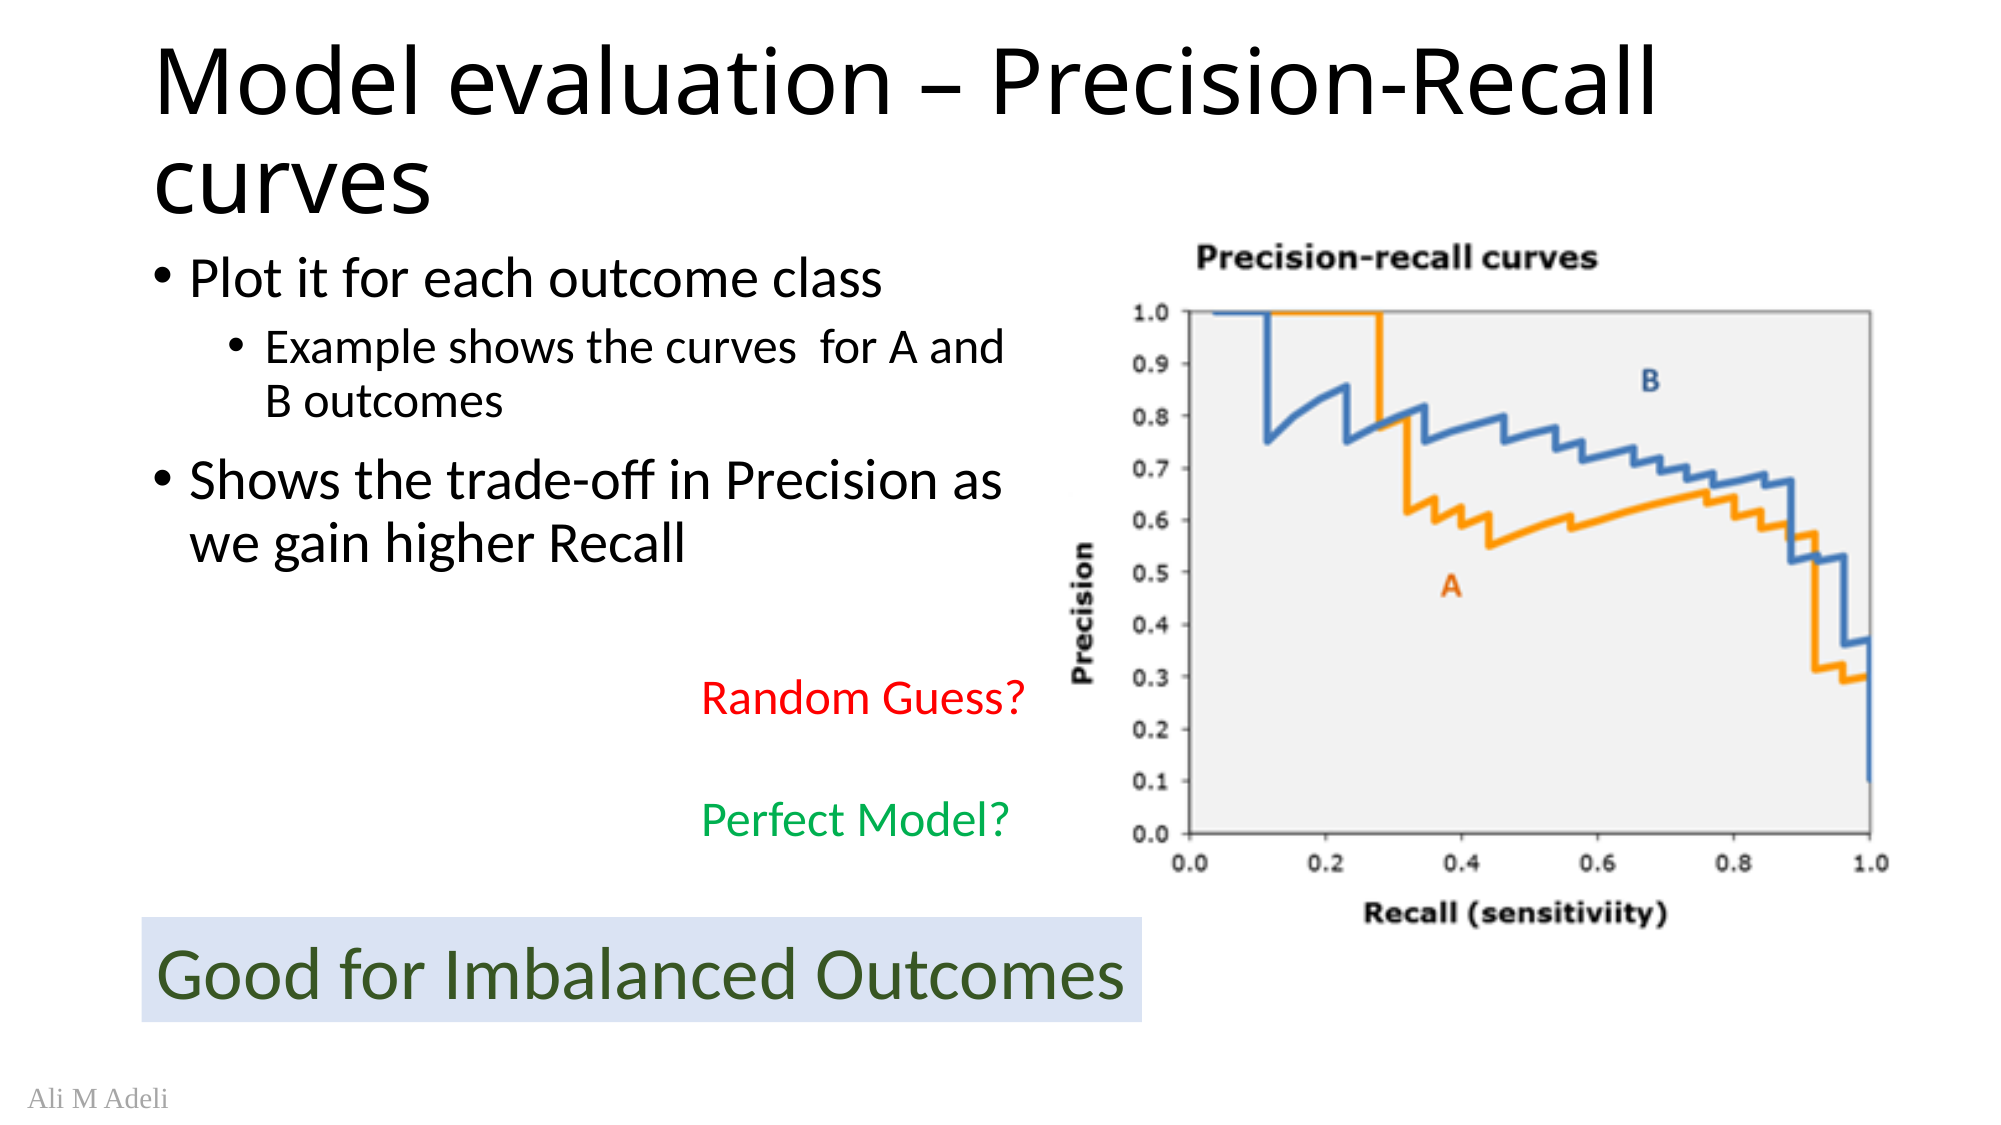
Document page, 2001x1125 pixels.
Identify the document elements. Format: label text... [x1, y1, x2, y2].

title Model evaluation – Precision-Recall curves [137, 59, 1863, 210]
text_box Random Guess? [685, 657, 1040, 732]
picture [1040, 209, 1914, 945]
text_box Good for Imbalanced Outcomes [141, 917, 1142, 1023]
list Plot it for each outcome class Example shows the curves for A and B outcomes Shows the trade-off in Precision as we gain higher Recall [137, 239, 1040, 1014]
text_box Perfect Model? [685, 778, 1027, 854]
